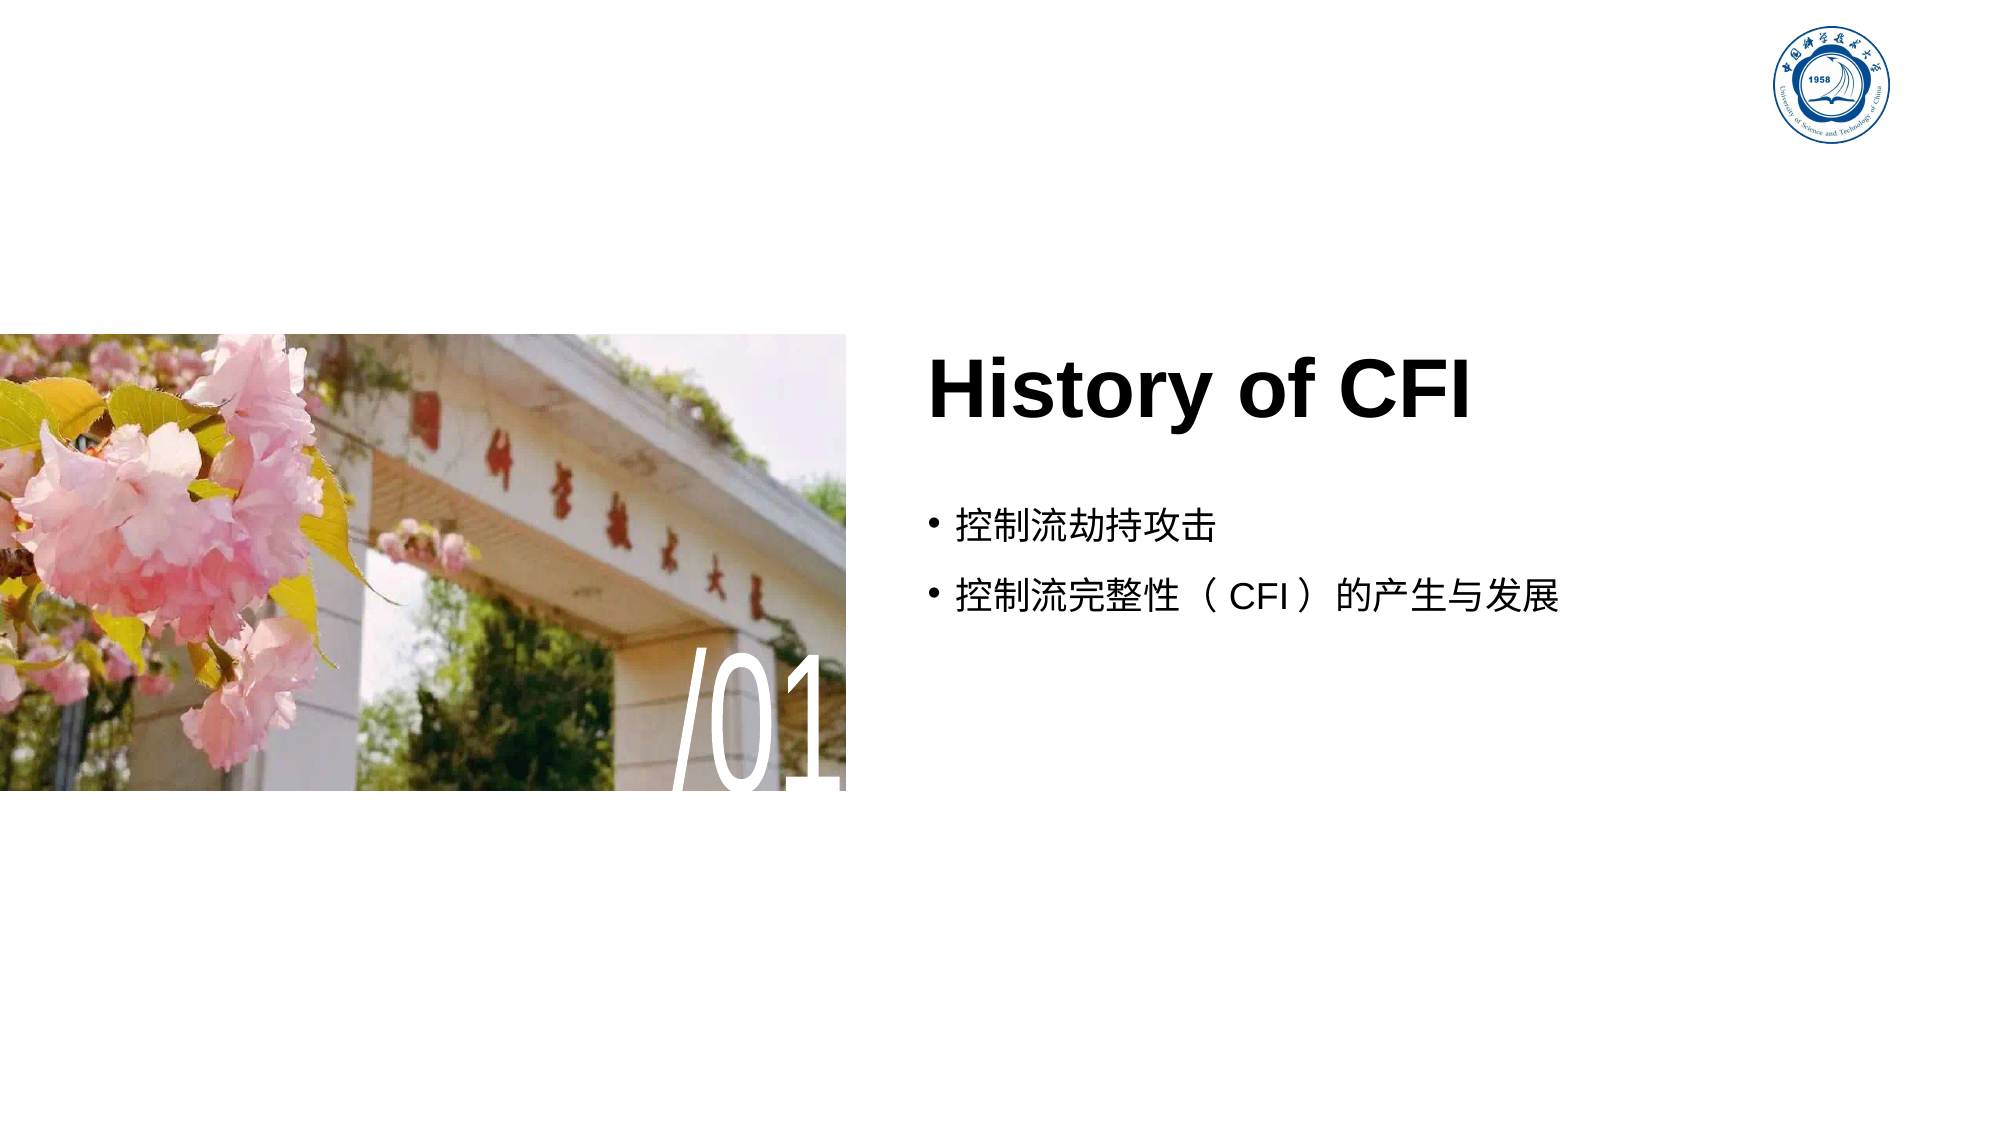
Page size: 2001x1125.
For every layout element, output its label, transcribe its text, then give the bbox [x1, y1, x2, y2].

picture [0, 334, 846, 791]
picture [1772, 25, 1890, 144]
list 控制流劫持攻击 控制流完整性（CFI）的产生与发展 [912, 493, 1659, 837]
title History of CFI [912, 334, 1657, 443]
